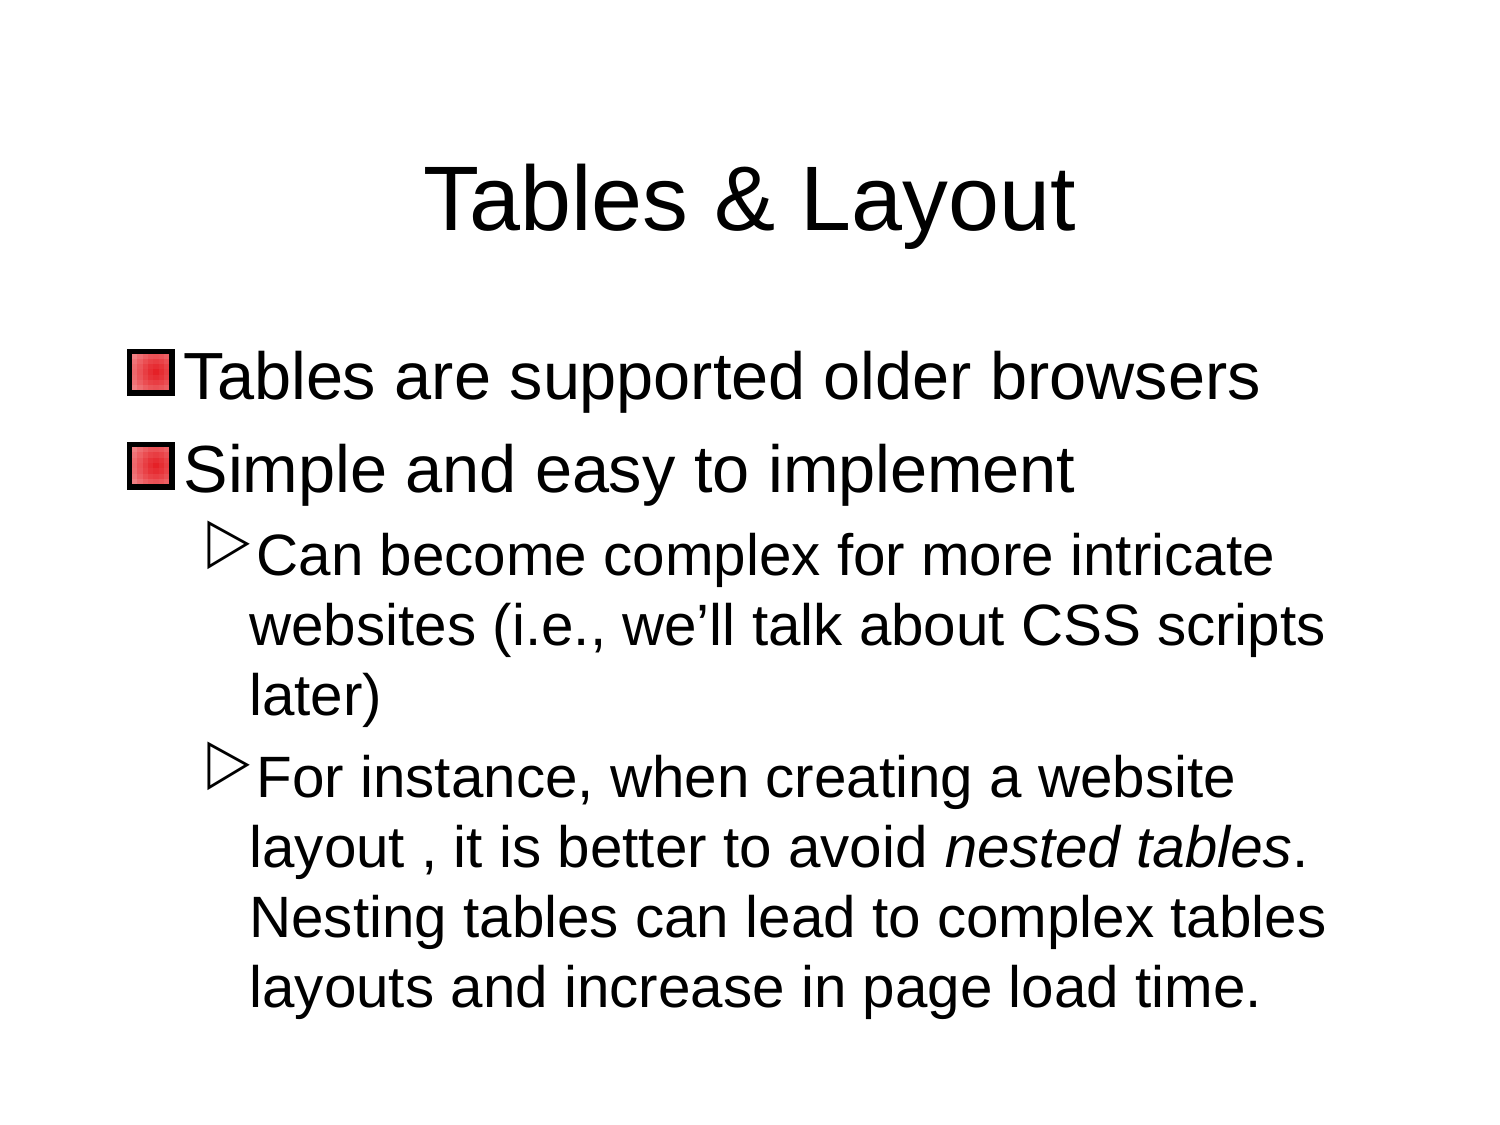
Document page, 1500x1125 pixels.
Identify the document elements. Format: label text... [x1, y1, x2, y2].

list Tables are supported older browsers Simple and easy to implement Can become complex for more intricate websites (i.e., we’ll talk about CSS scripts later) For instance, when creating a website layout , it is better to avoid nested tables. Nesting tables can lead to complex tables layouts and increase in page load time. [112, 324, 1388, 1000]
picture [127, 349, 175, 396]
title Tables & Layout [112, 99, 1388, 288]
picture [127, 442, 175, 490]
